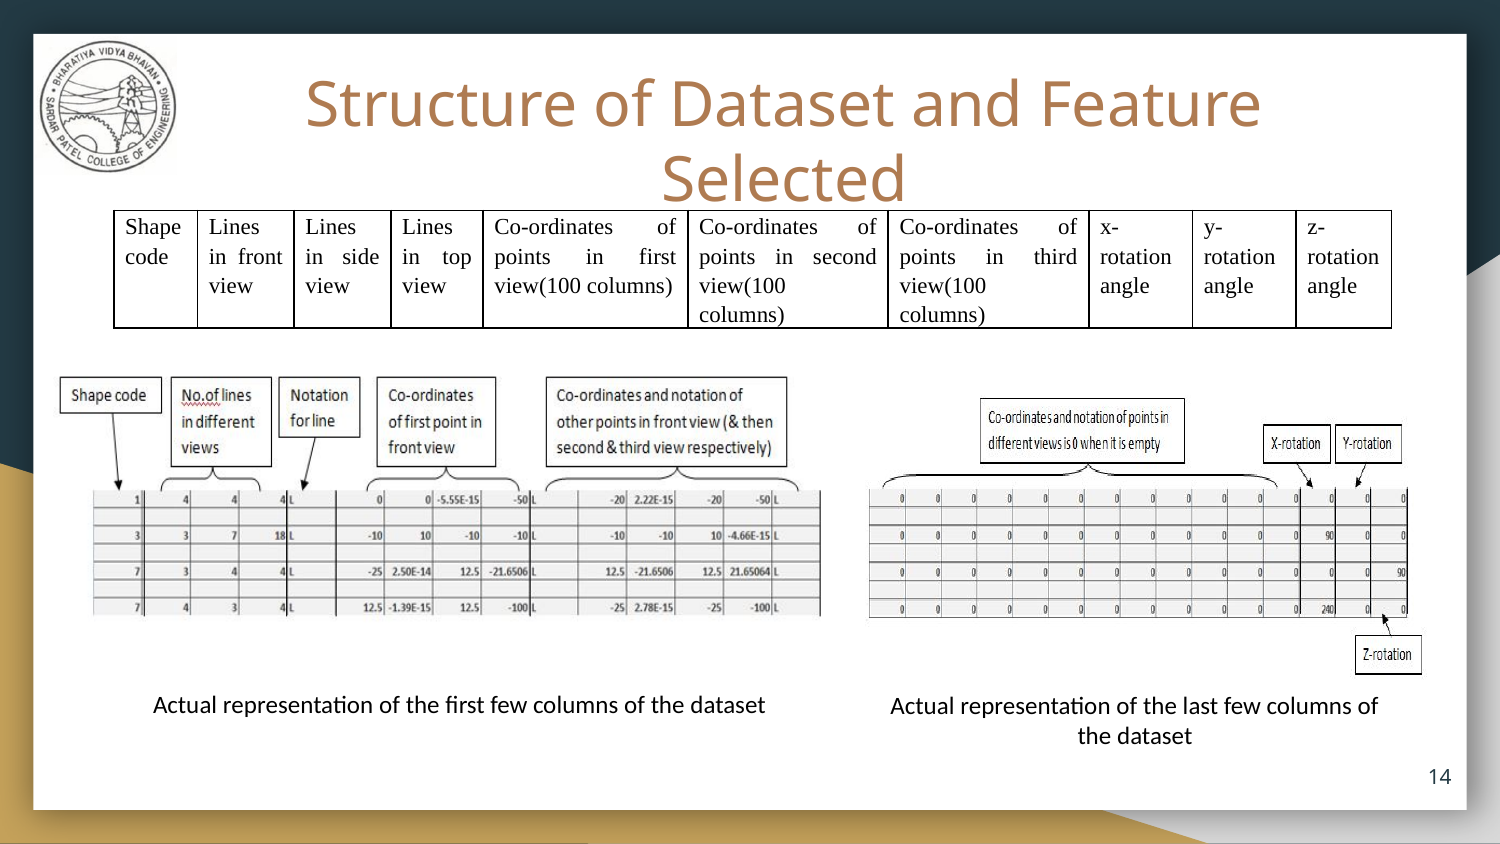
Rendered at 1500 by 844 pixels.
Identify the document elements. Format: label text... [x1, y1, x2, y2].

slide_number ‹#› [1376, 745, 1467, 810]
table_header Lines in front view [198, 211, 293, 327]
picture [34, 35, 178, 178]
table_header Co-ordinates of points in first view(100 columns) [484, 211, 687, 327]
table_header Co-ordinates of points in third view(100 columns) [889, 211, 1088, 327]
table_header z-rotation angle [1297, 211, 1391, 327]
table_header Shape code [115, 211, 197, 327]
table_header Lines in side view [295, 211, 390, 327]
text_box Actual representation of the first few columns of the dataset [102, 680, 818, 727]
table_header Co-ordinates of points in second view(100 columns) [689, 211, 887, 327]
table_header Lines in top view [392, 211, 482, 327]
picture [36, 336, 1441, 683]
title Structure of Dataset and Feature Selected [182, 49, 1401, 152]
table_header x-rotation angle [1090, 211, 1192, 327]
table_header y-rotation angle [1193, 211, 1295, 327]
text_box Actual representation of the last few columns of the dataset [865, 691, 1405, 759]
